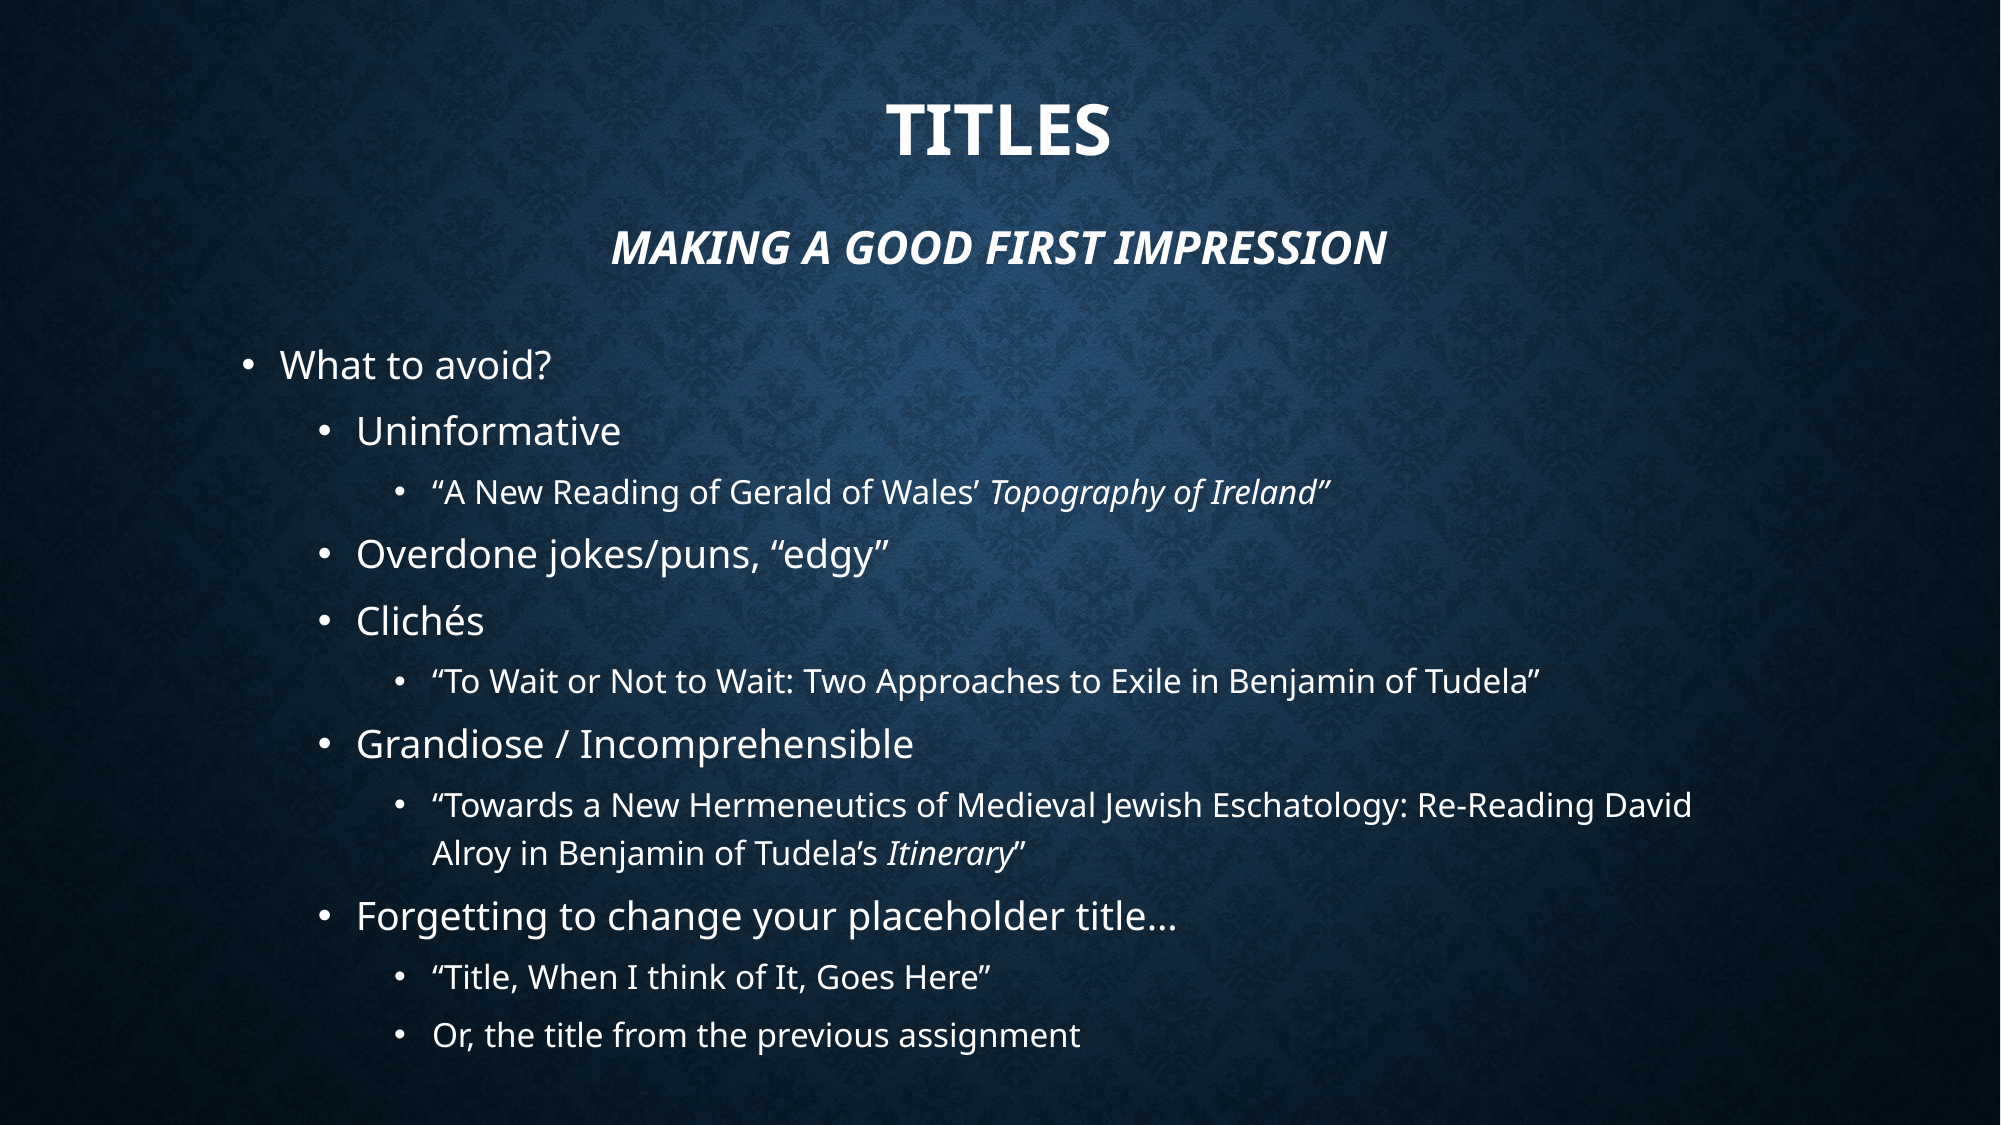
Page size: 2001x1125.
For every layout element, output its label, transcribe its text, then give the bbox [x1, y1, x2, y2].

title Titles Making a good first impression [149, 75, 1849, 293]
list What to avoid? Uninformative “A New Reading of Gerald of Wales’ Topography of Ireland” Overdone jokes/puns, “edgy” Clichés “To Wait or Not to Wait: Two Approaches to Exile in Benjamin of Tudela” Grandiose / Incomprehensible “Towards a New Hermeneutics of Medieval Jewish Eschatology: Re-Reading David Alroy in Benjamin of Tudela’s Itinerary” Forgetting to change your placeholder title… “Title, When I think of It, Goes Here” Or, the title from the previous assignment [226, 323, 1772, 1066]
